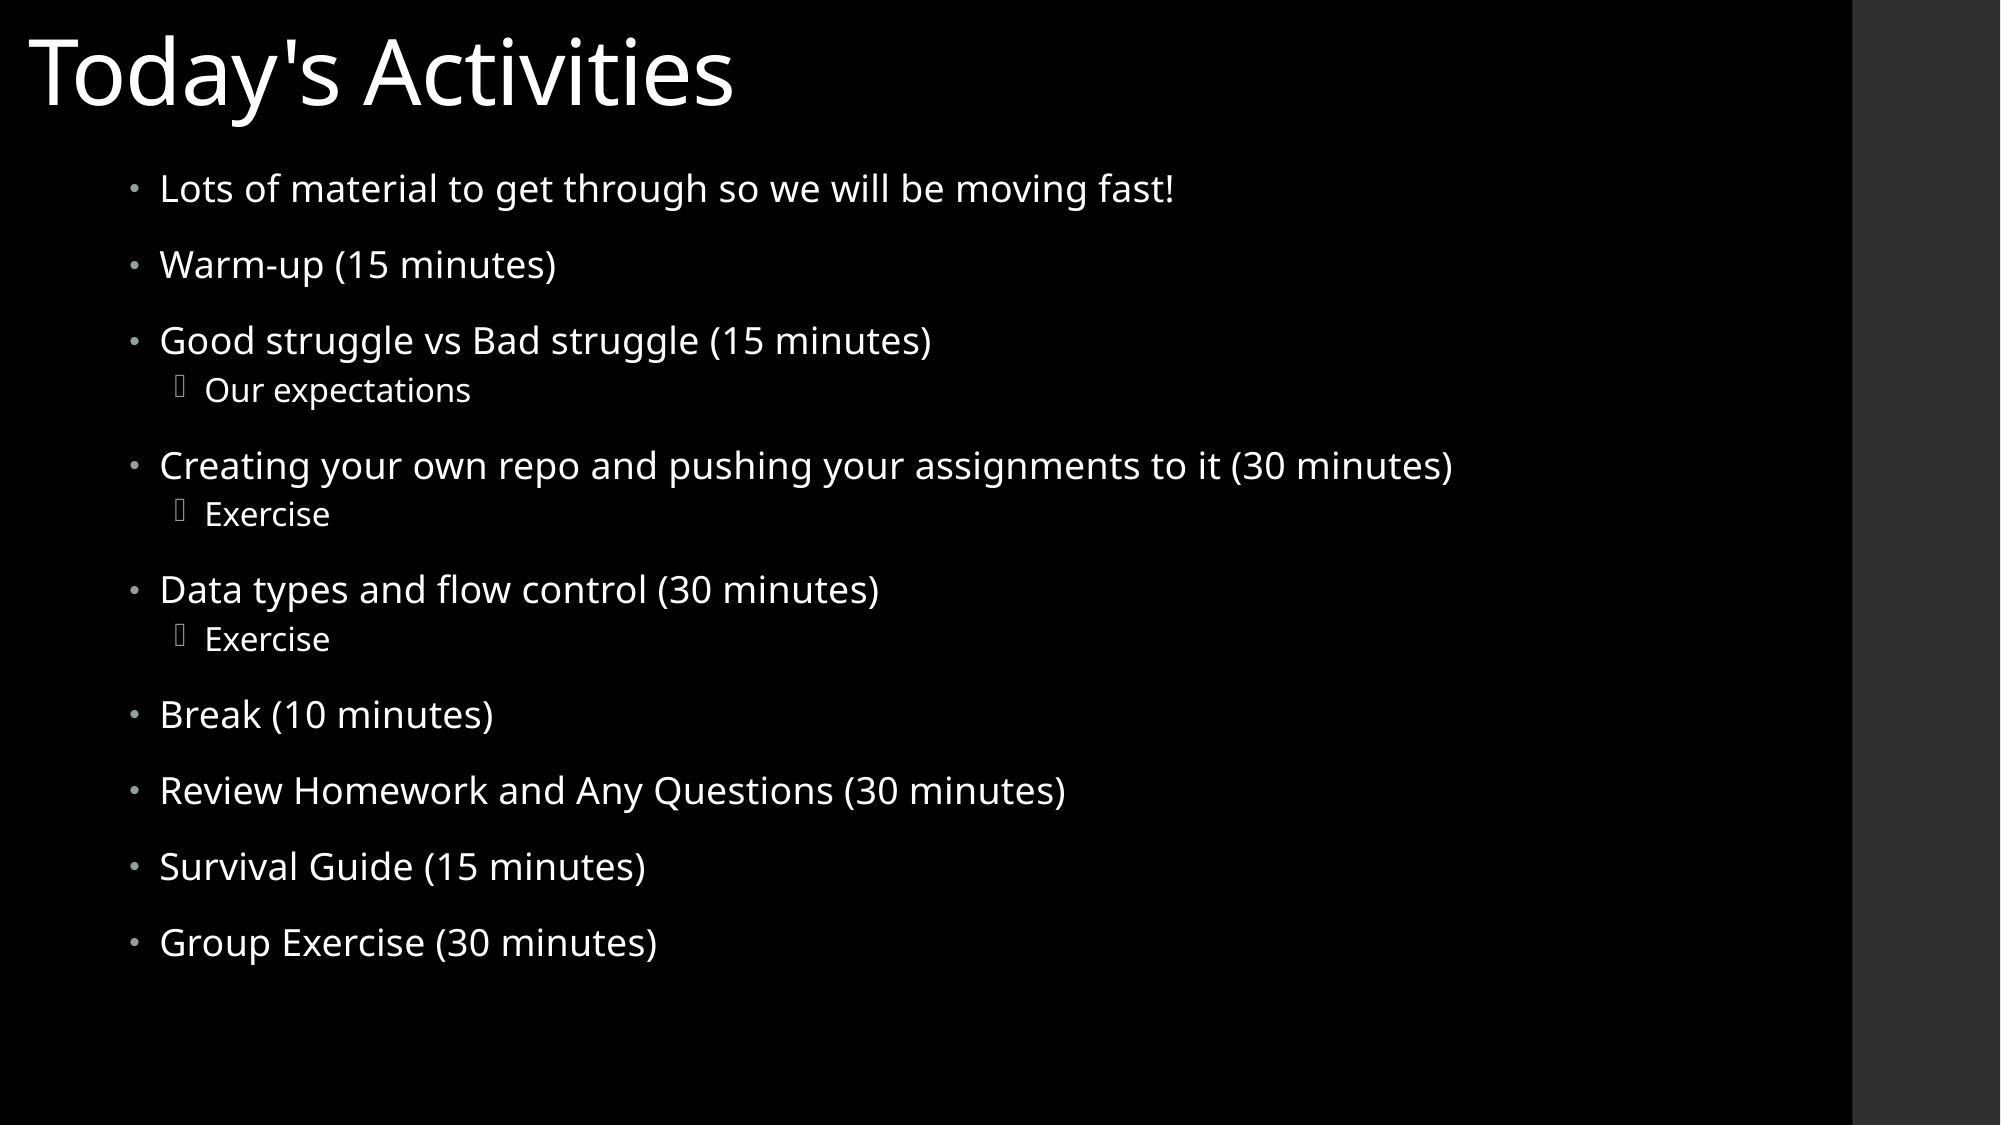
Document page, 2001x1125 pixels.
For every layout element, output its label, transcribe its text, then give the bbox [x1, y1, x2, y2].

title Today's Activities [13, 6, 1604, 133]
list Lots of material to get through so we will be moving fast! Warm-up (15 minutes) Good struggle vs Bad struggle (15 minutes) Our expectations Creating your own repo and pushing your assignments to it (30 minutes) Exercise Data types and flow control (30 minutes) Exercise Break (10 minutes) Review Homework and Any Questions (30 minutes) Survival Guide (15 minutes) Group Exercise (30 minutes) [114, 160, 1657, 1065]
